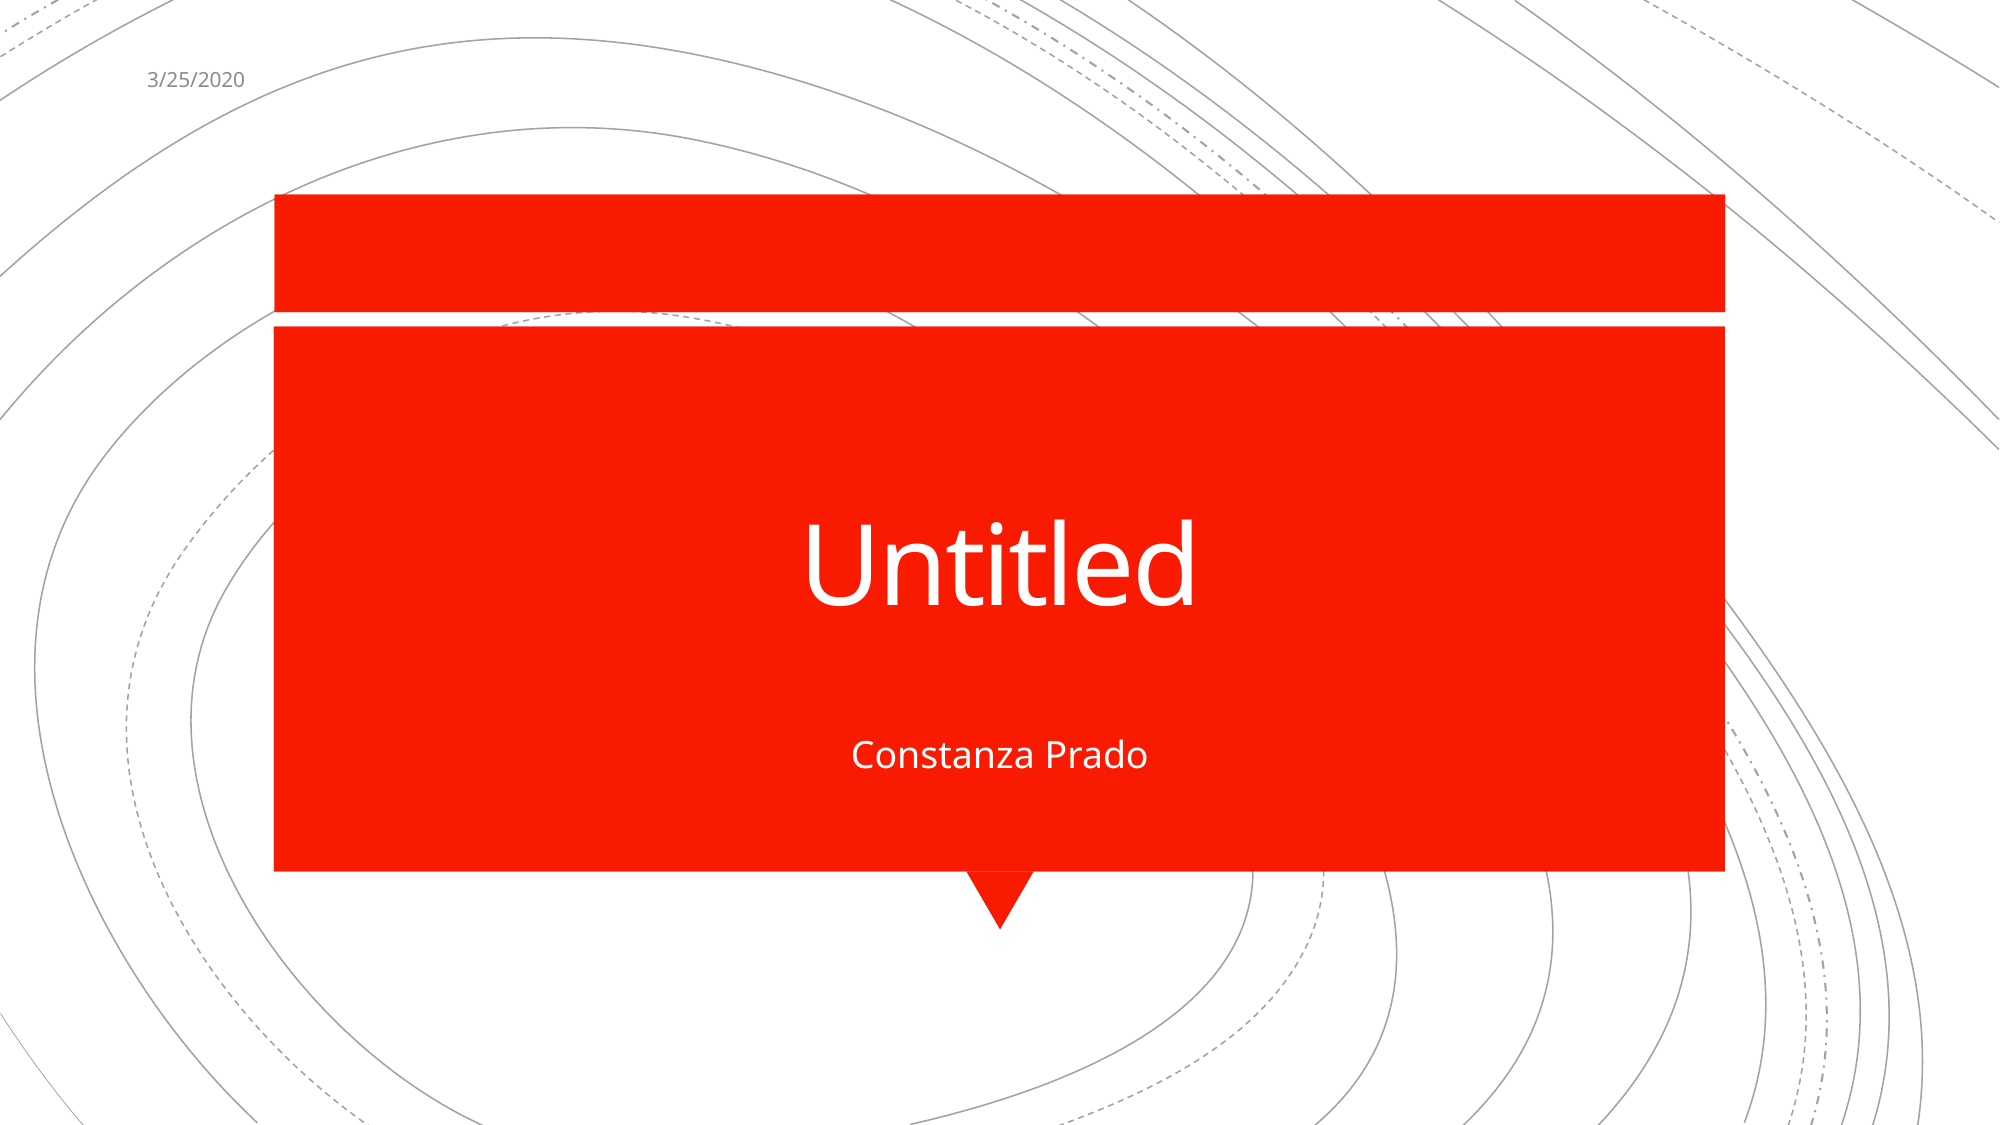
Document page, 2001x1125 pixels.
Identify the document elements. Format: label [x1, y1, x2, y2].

text_box [273, 194, 1726, 930]
text_box [0, 0, 2000, 1125]
